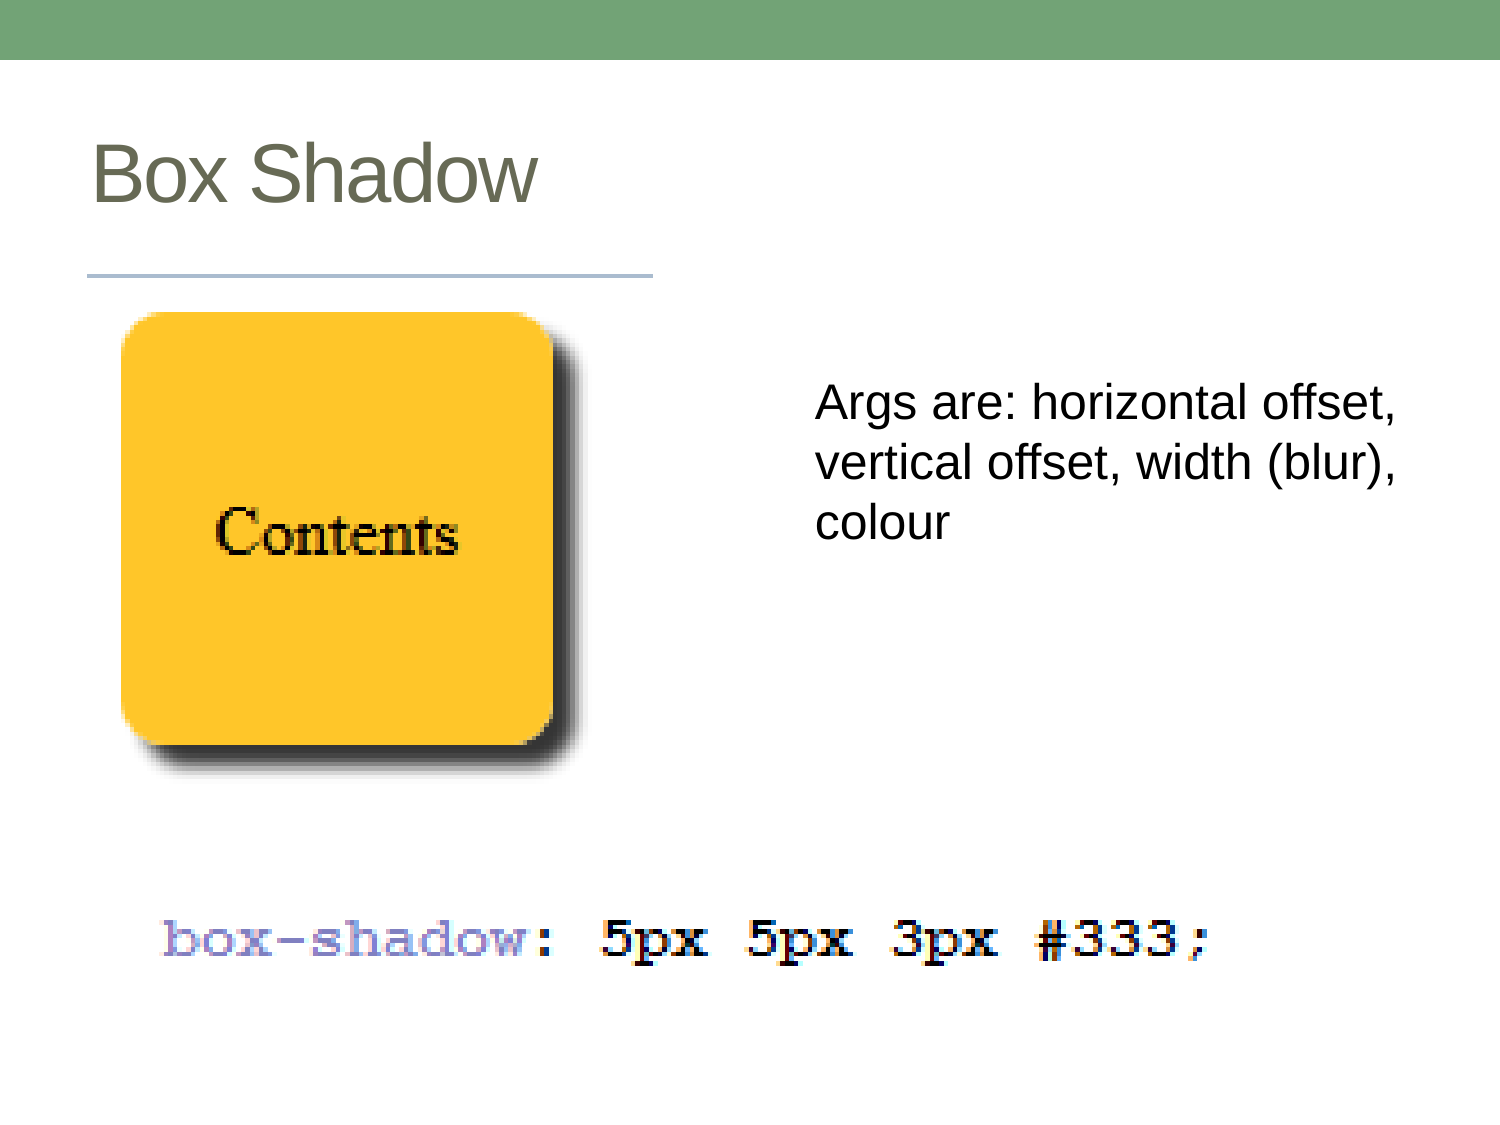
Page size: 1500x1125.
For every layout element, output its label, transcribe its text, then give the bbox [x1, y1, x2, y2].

text_box Args are: horizontal offset, vertical offset, width (blur), colour [800, 362, 1500, 618]
picture [87, 274, 1266, 1076]
title Box Shadow [75, 87, 1425, 250]
